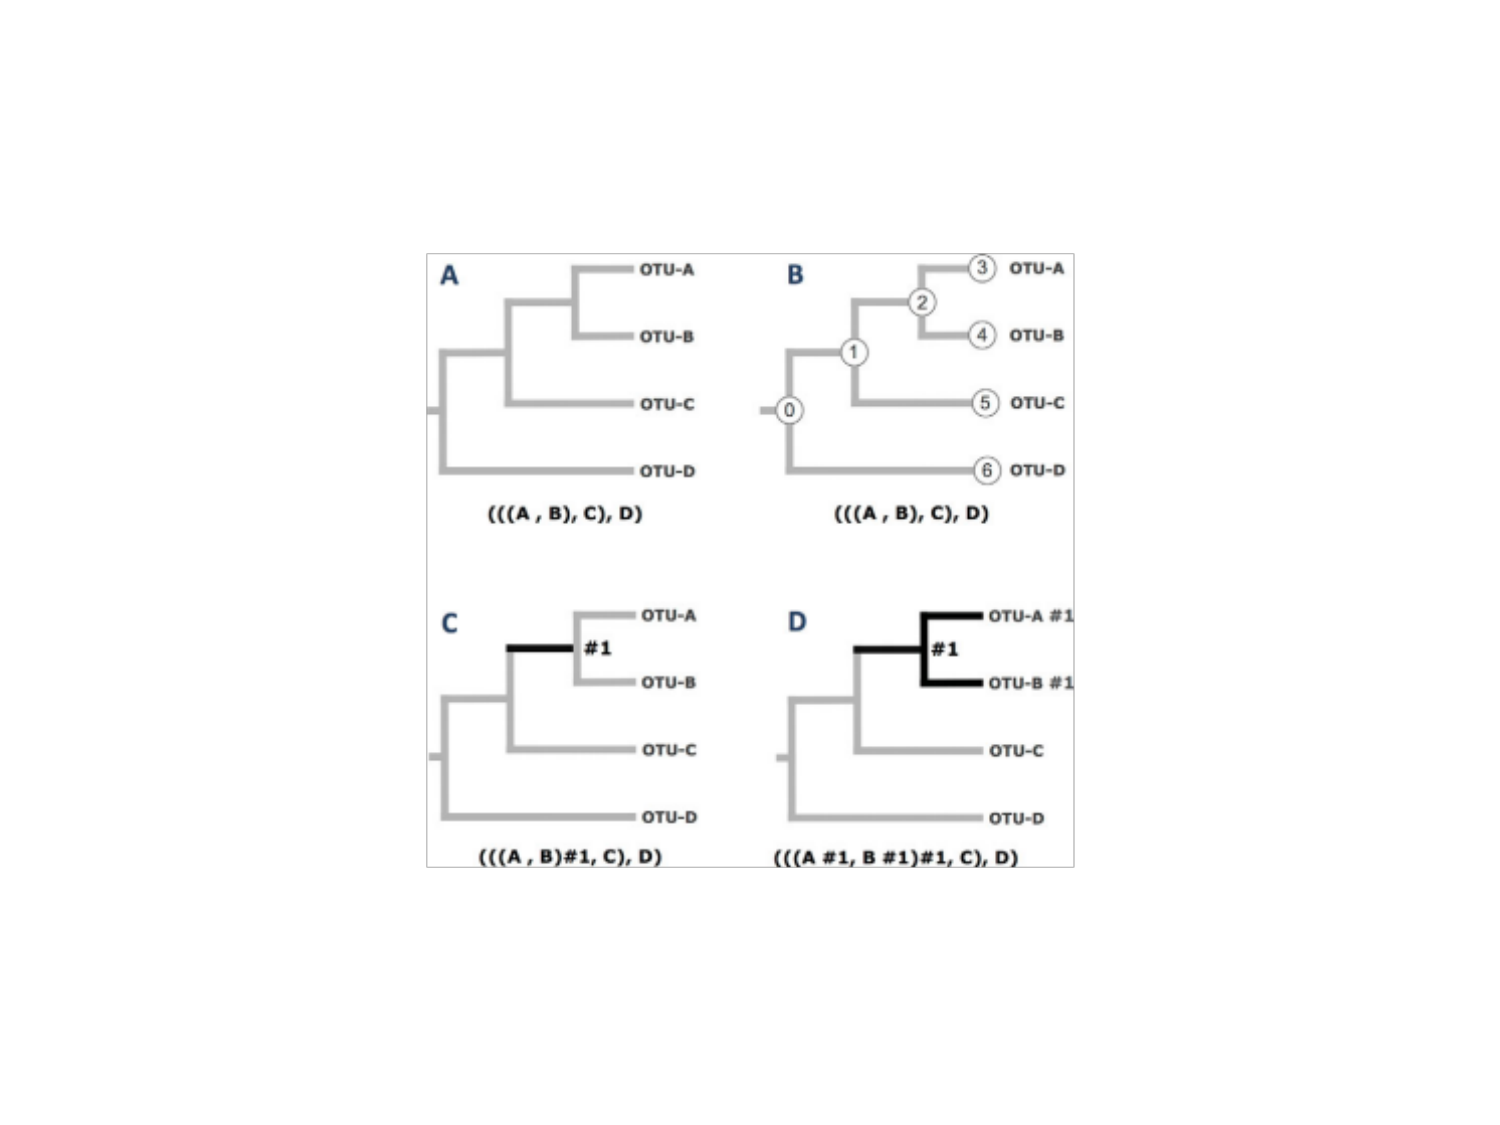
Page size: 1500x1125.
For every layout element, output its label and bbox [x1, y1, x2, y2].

picture [373, 230, 1173, 895]
